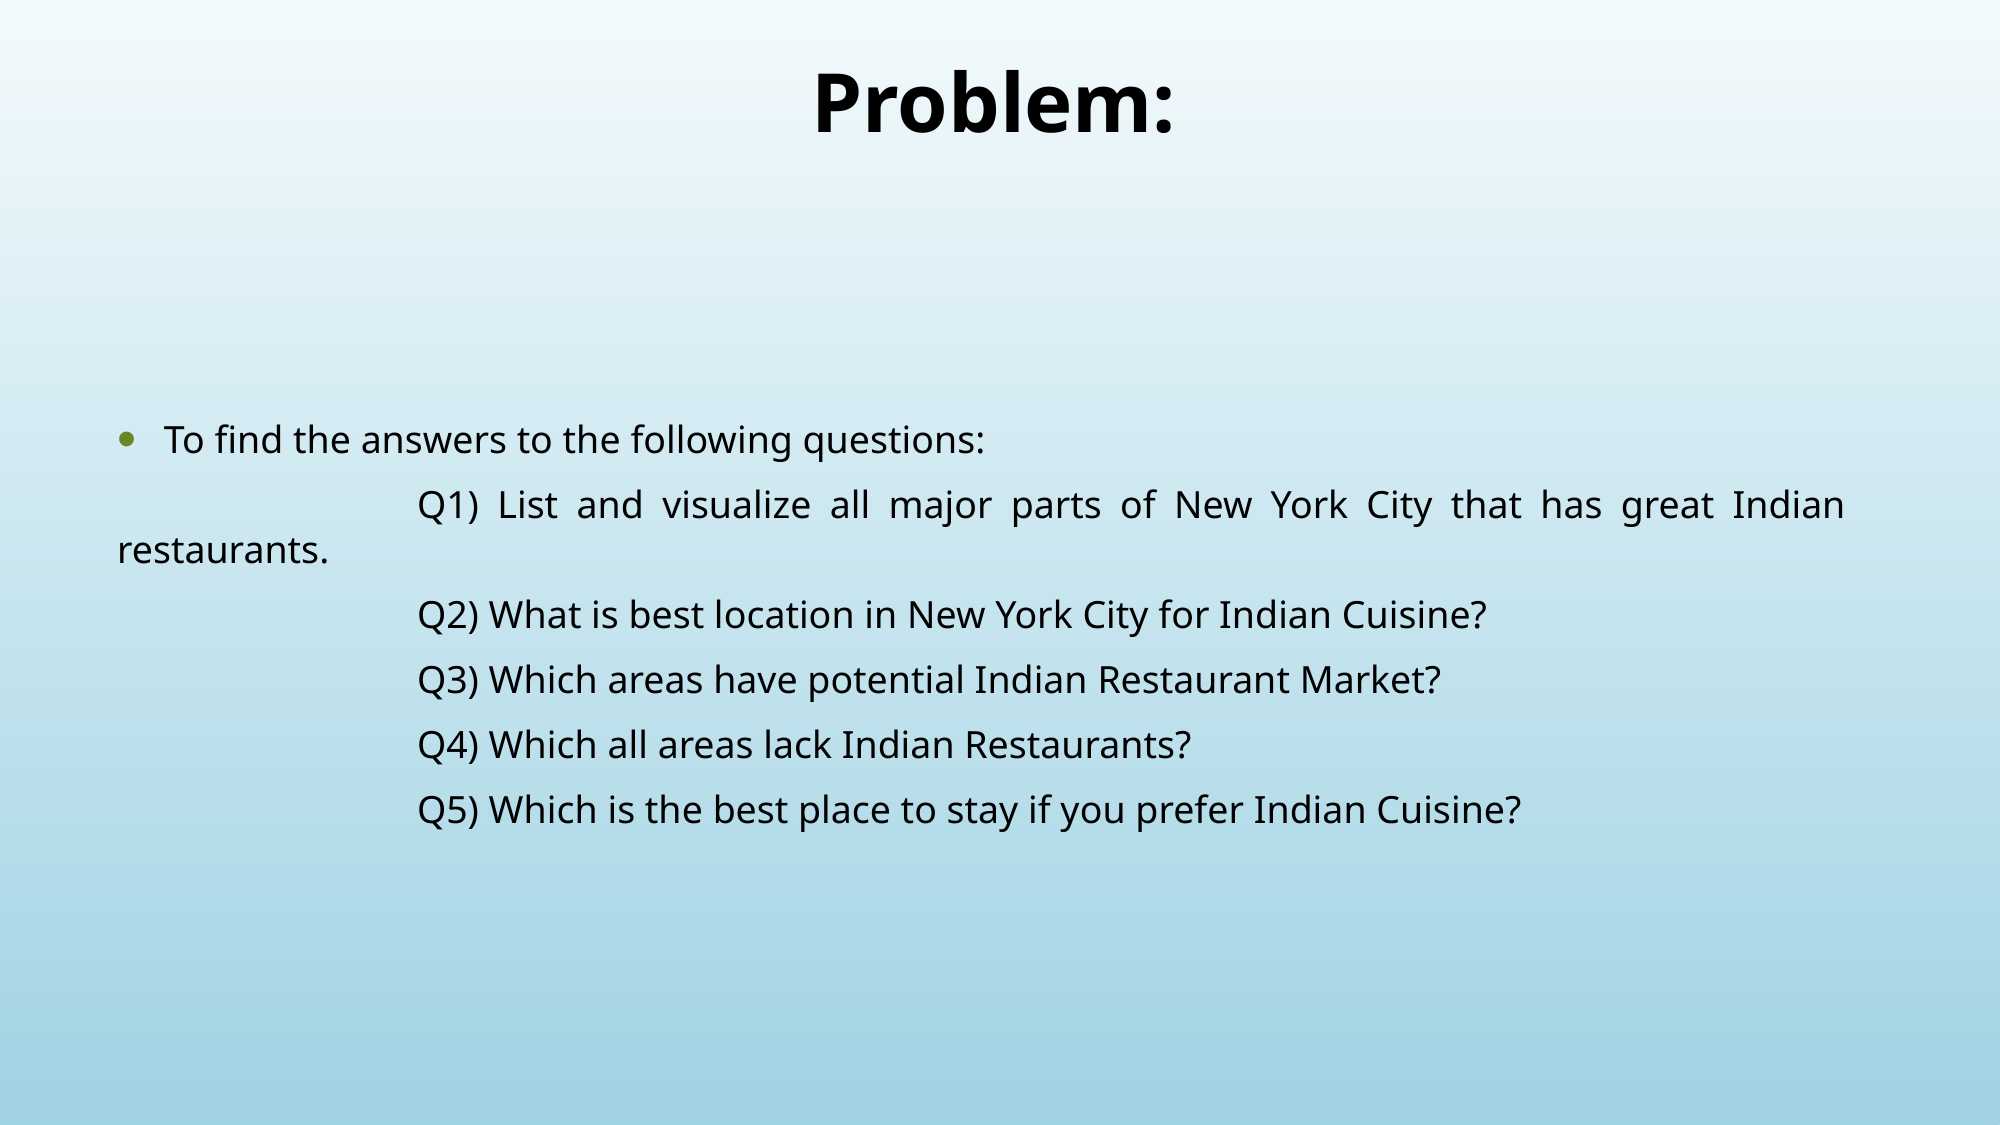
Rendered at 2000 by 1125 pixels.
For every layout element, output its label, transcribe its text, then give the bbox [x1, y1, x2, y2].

list To find the answers to the following questions: Q1) List and visualize all major parts of New York City that has great Indian restaurants. Q2) What is best location in New York City for Indian Cuisine? Q3) Which areas have potential Indian Restaurant Market? Q4) Which all areas lack Indian Restaurants? Q5) Which is the best place to stay if you prefer Indian Cuisine? [101, 267, 1862, 980]
title Problem: [31, 42, 1957, 157]
